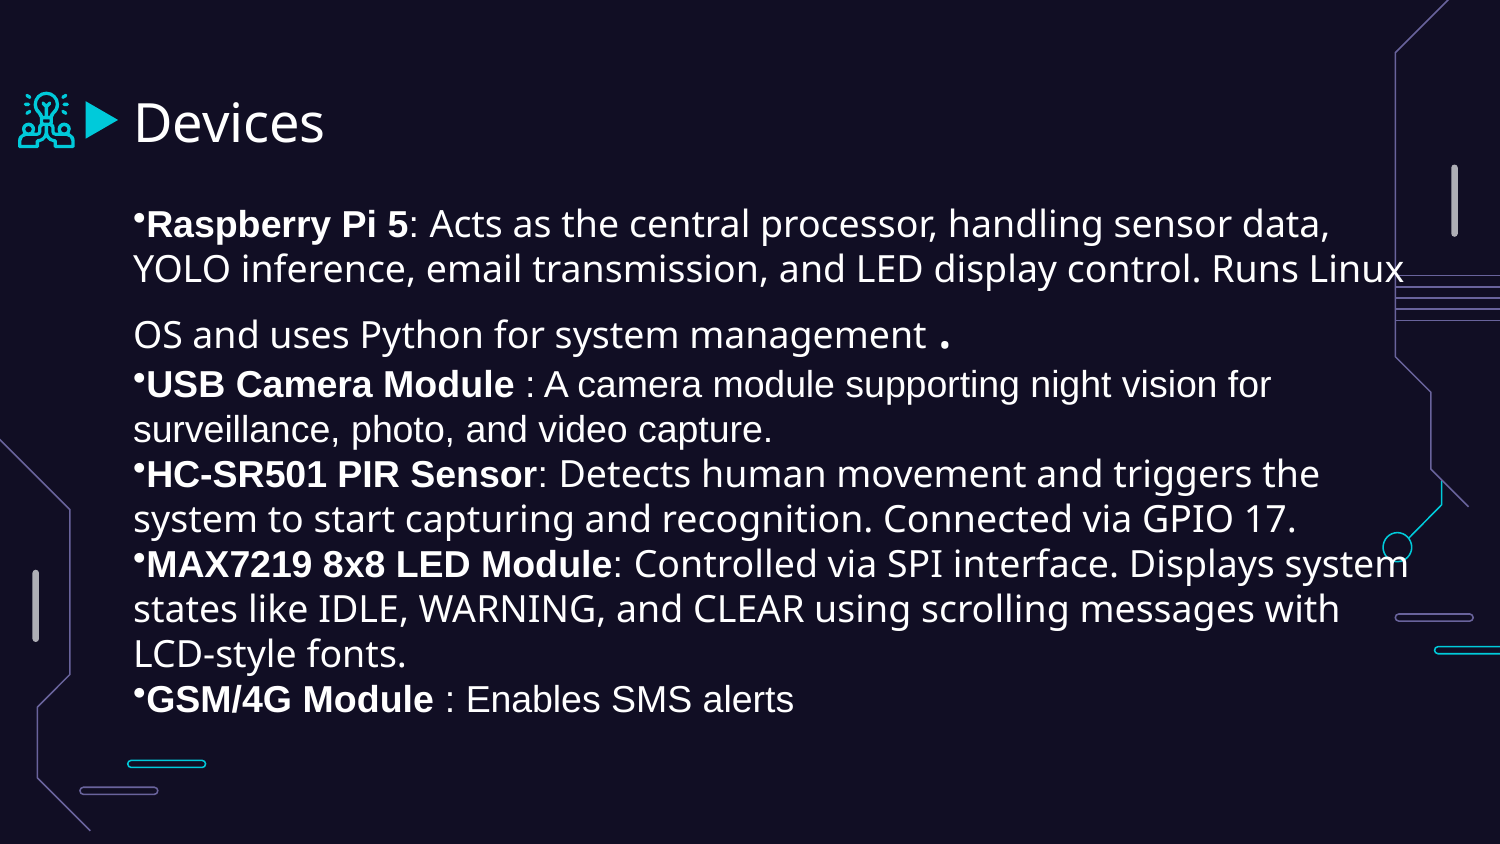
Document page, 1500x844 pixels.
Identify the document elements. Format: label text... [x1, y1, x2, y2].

title Devices [118, 72, 1382, 167]
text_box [17, 91, 75, 149]
subtitle Raspberry Pi 5: Acts as the central processor, handling sensor data, YOLO inference, email transmission, and LED display control. Runs Linux OS and uses Python for system management . USB Camera Module : A camera module supporting night vision for surveillance, photo, and video capture. HC-SR501 PIR Sensor: Detects human movement and triggers the system to start capturing and recognition. Connected via GPIO 17. MAX7219 8x8 LED Module: Controlled via SPI interface. Displays system states like IDLE, WARNING, and CLEAR using scrolling messages with LCD-style fonts. GSM/4G Module : Enables SMS alerts [118, 192, 1427, 728]
